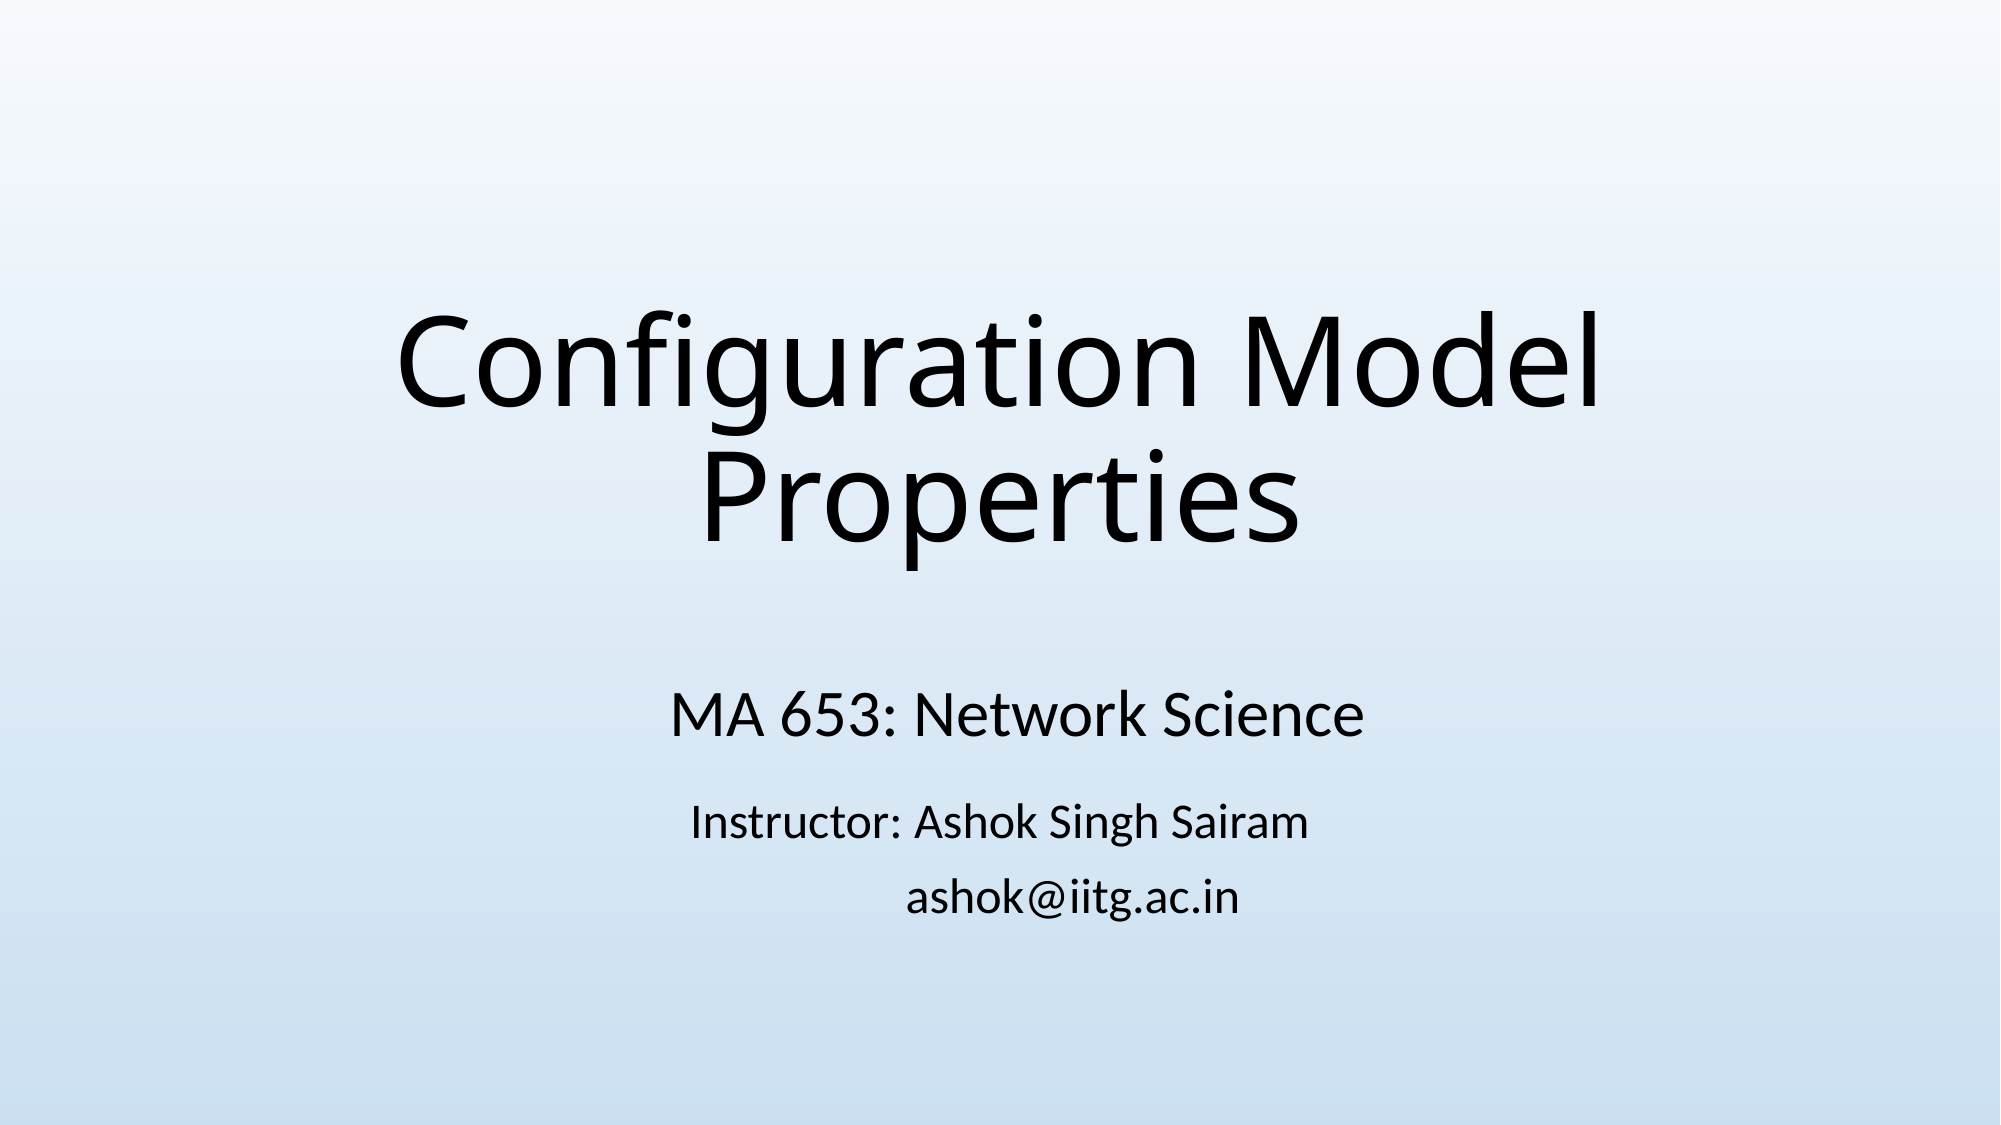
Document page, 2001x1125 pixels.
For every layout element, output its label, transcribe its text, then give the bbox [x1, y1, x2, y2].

text_box MA 653: Network Science [654, 662, 1382, 758]
subtitle Instructor: Ashok Singh Sairam ashok@iitg.ac.in [249, 788, 1750, 1060]
title Configuration Model Properties [249, 184, 1750, 576]
